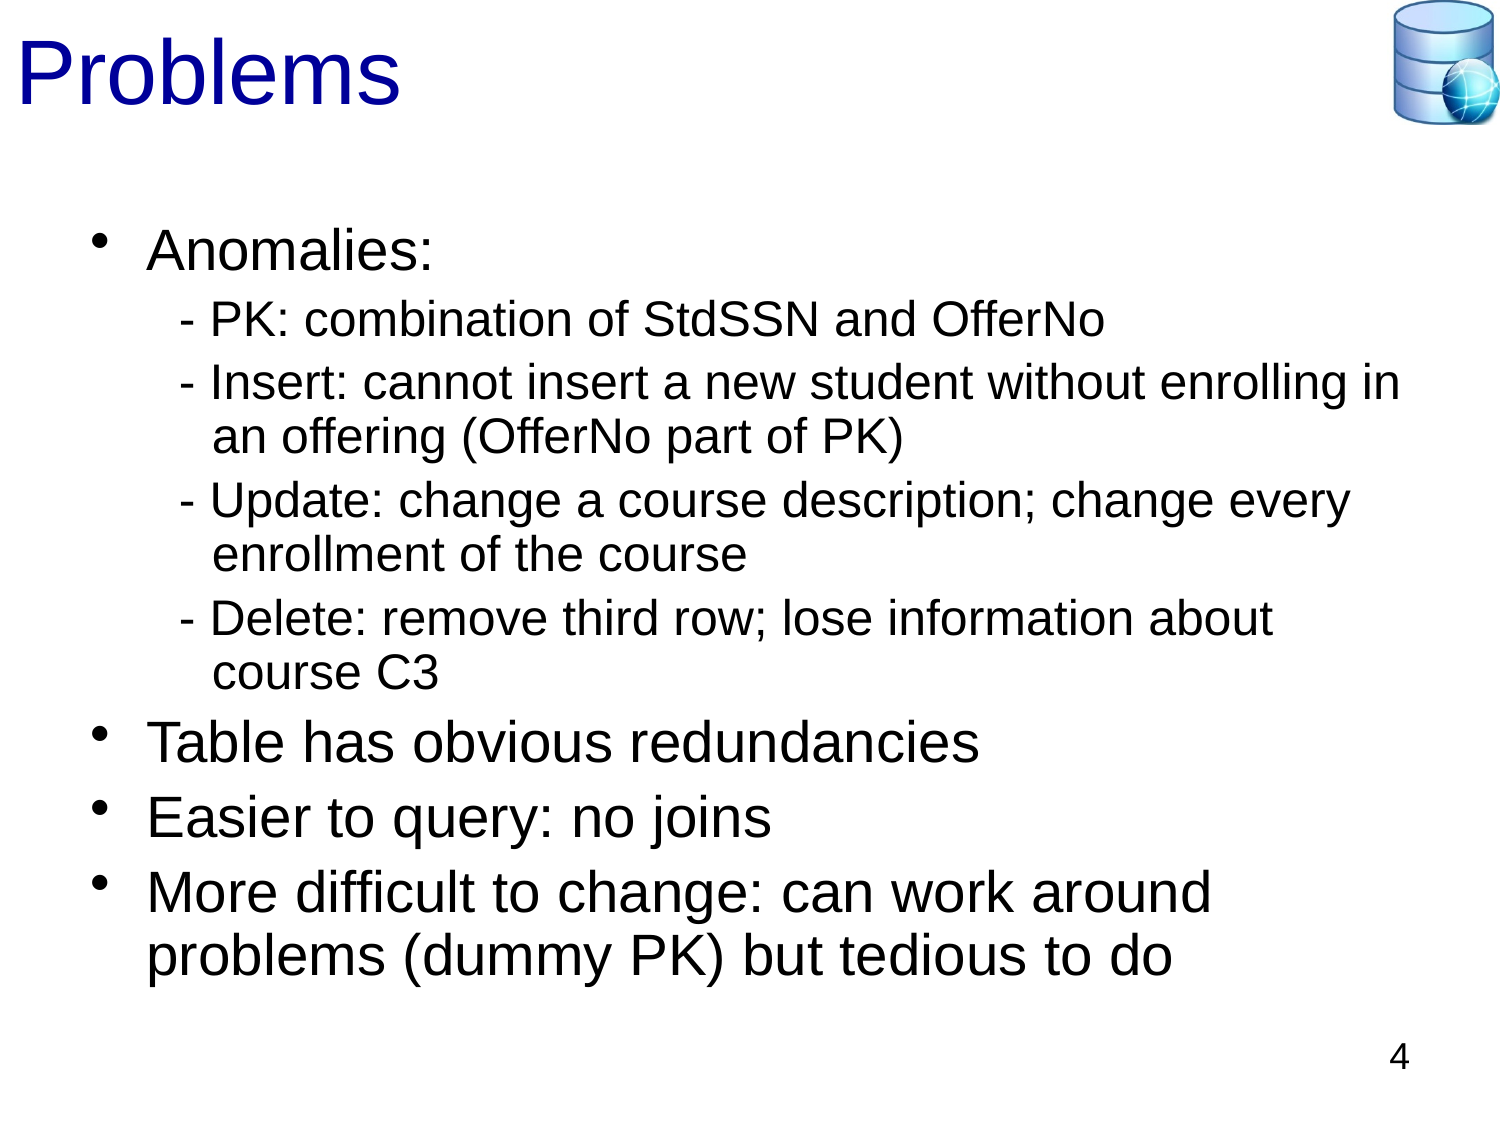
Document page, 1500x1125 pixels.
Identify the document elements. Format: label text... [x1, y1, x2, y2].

title Problems [0, 0, 1350, 136]
list Anomalies: - PK: combination of StdSSN and OfferNo - Insert: cannot insert a new student without enrolling in an offering (OfferNo part of PK) - Update: change a course description; change every enrollment of the course - Delete: remove third row; lose information about course C3 Table has obvious redundancies Easier to query: no joins More difficult to change: can work around problems (dummy PK) but tedious to do [75, 212, 1425, 1025]
picture [1387, 0, 1500, 125]
slide_number 4 [1074, 1024, 1426, 1103]
